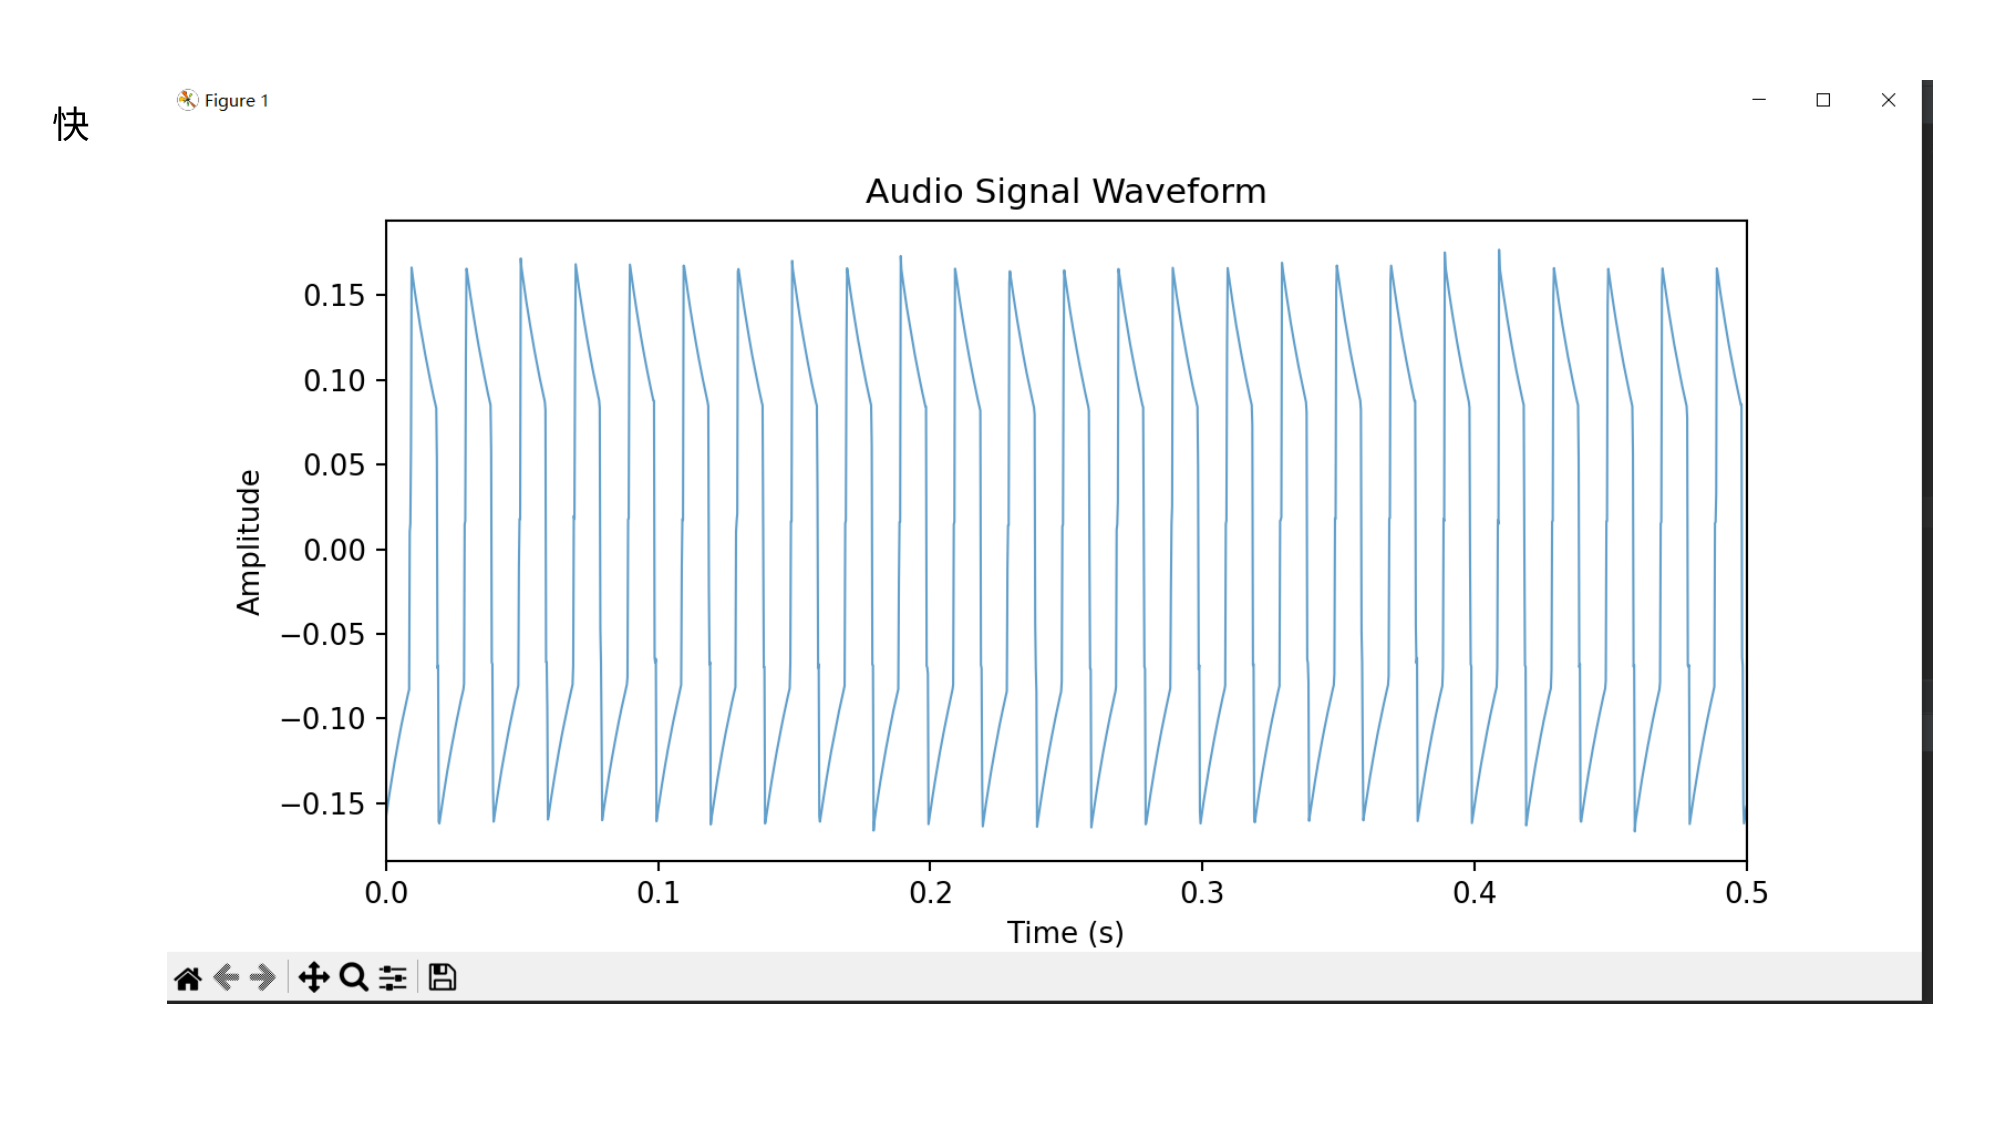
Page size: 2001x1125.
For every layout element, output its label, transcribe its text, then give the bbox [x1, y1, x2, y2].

picture [166, 80, 1933, 1005]
text_box 快 [37, 93, 127, 154]
